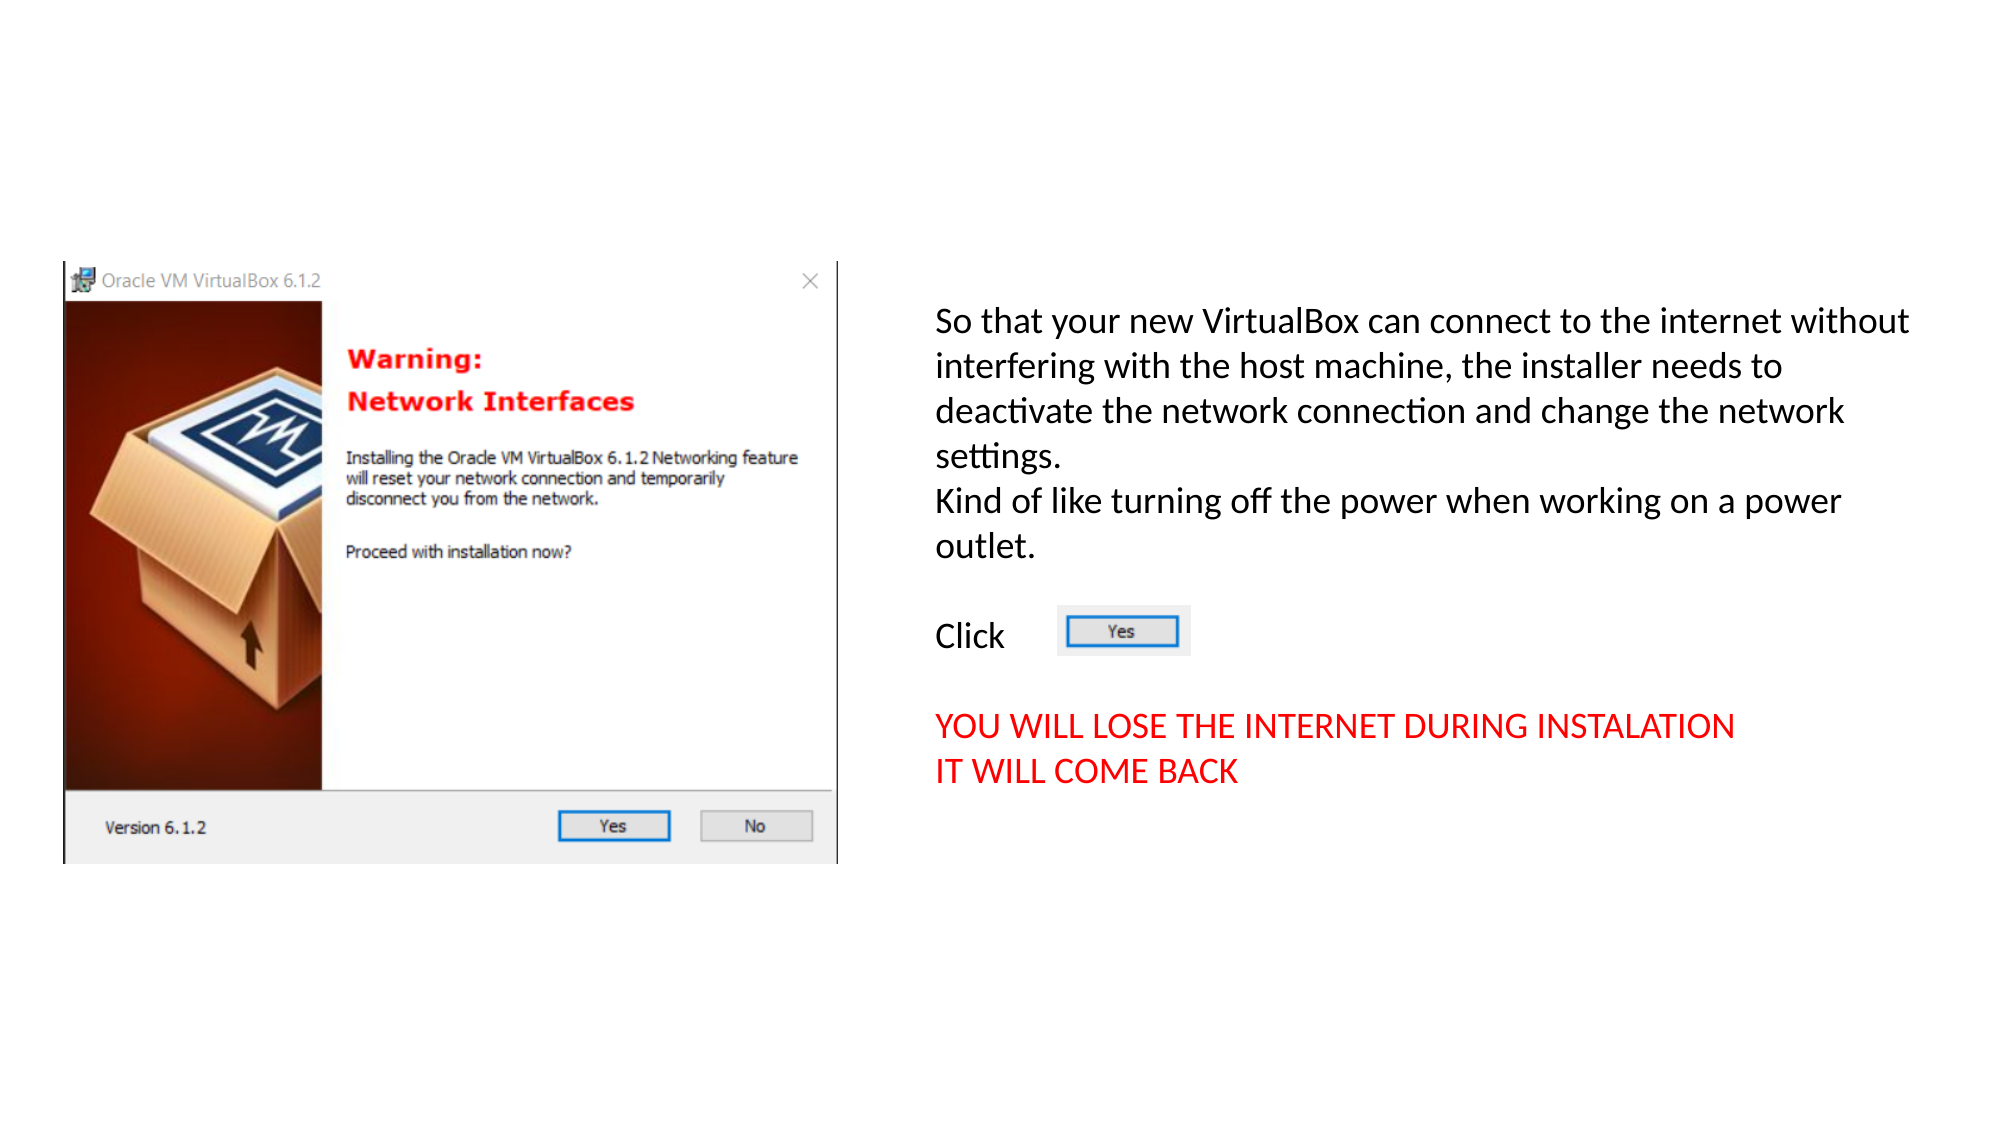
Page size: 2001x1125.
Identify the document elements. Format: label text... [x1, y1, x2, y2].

picture [1057, 605, 1191, 657]
picture [63, 261, 838, 864]
text_box So that your new VirtualBox can connect to the internet without interfering with the host machine, the installer needs to deactivate the network connection and change the network settings. Kind of like turning off the power when working on a power outlet. Click YOU WILL LOSE THE INTERNET DURING INSTALATION IT WILL COME BACK [920, 288, 1937, 799]
